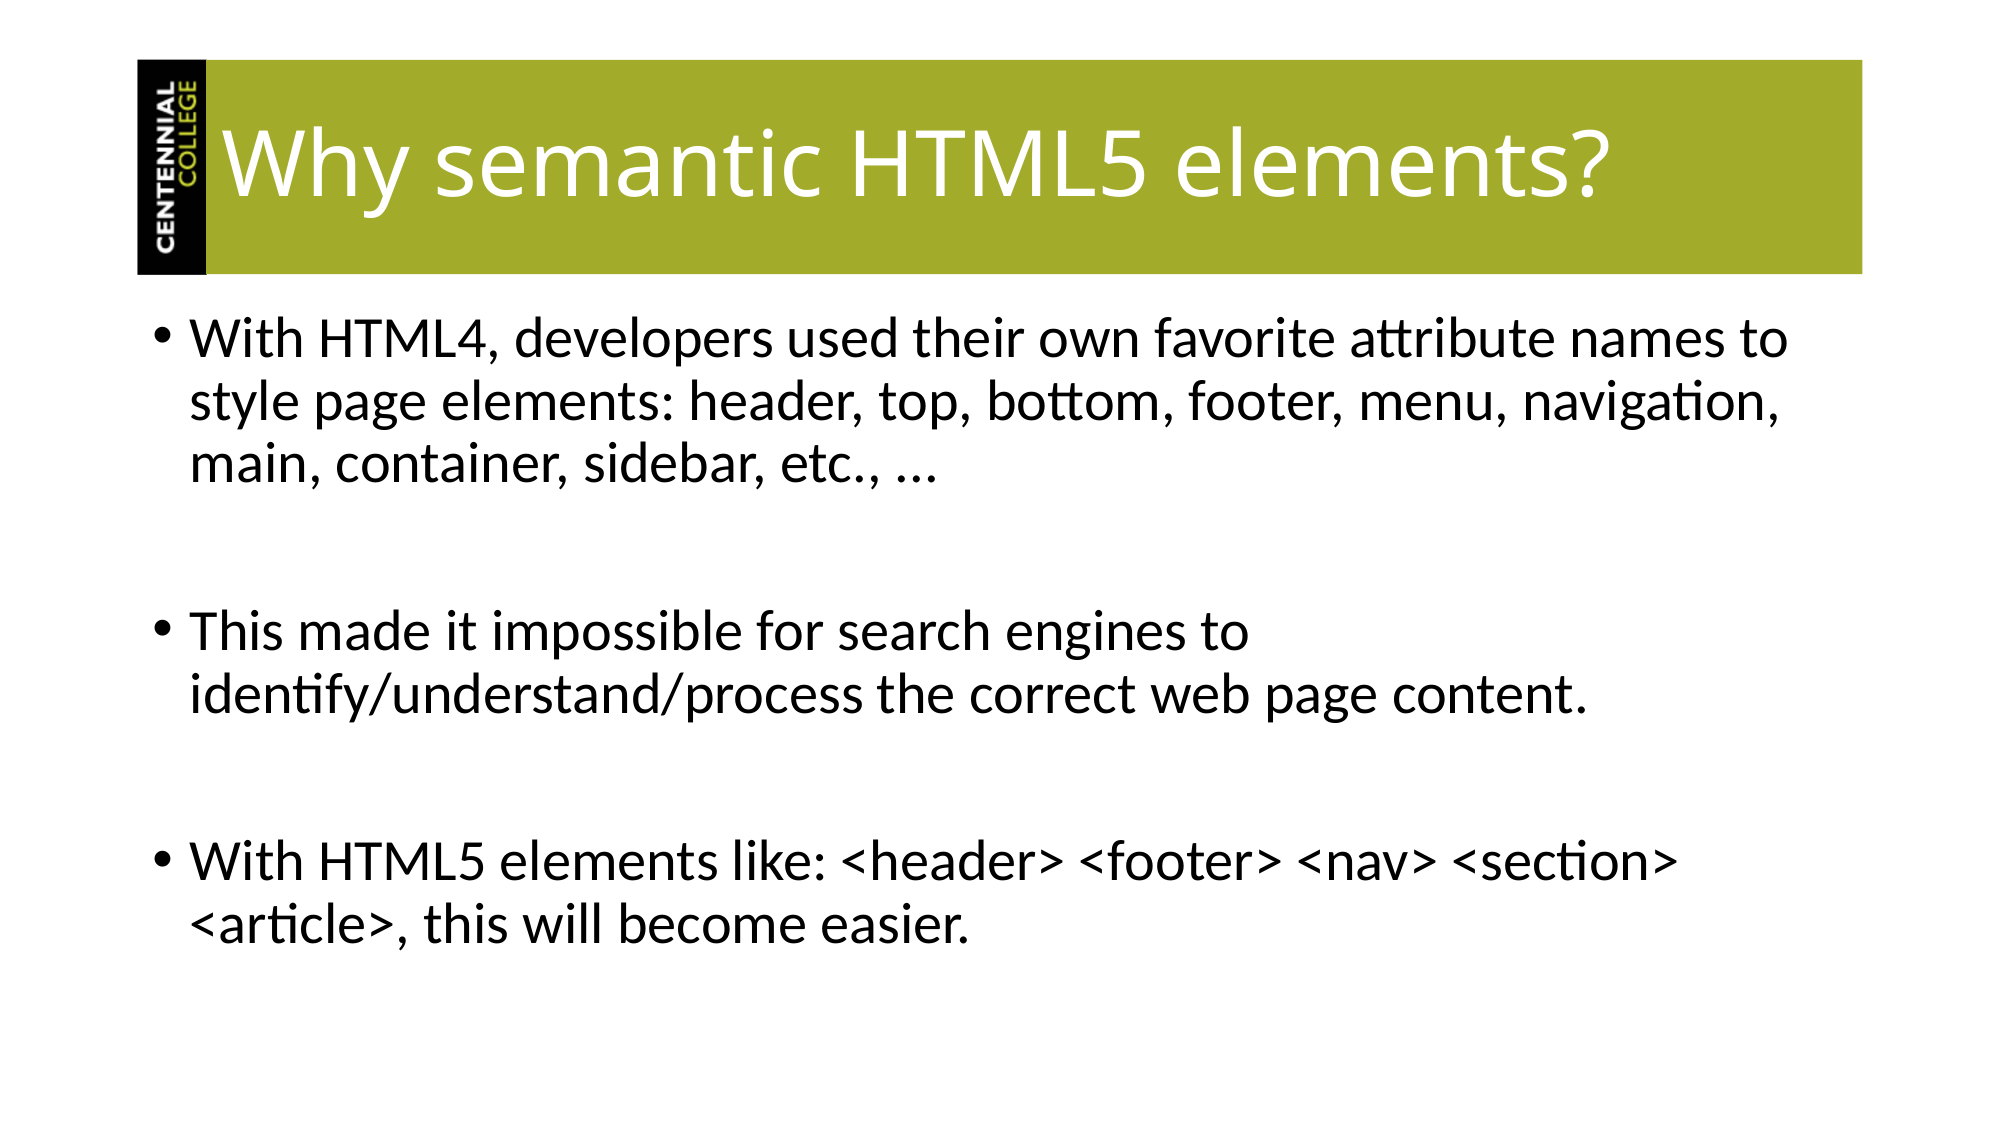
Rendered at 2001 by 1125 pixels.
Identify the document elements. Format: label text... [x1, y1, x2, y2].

list With HTML4, developers used their own favorite attribute names to style page elements: header, top, bottom, footer, menu, navigation, main, container, sidebar, etc., ... This made it impossible for search engines to identify/understand/process the correct web page content. With HTML5 elements like: <header> <footer> <nav> <section> <article>, this will become easier. [137, 299, 1863, 1014]
picture [138, 60, 206, 274]
title Why semantic HTML5 elements? [206, 59, 1863, 275]
